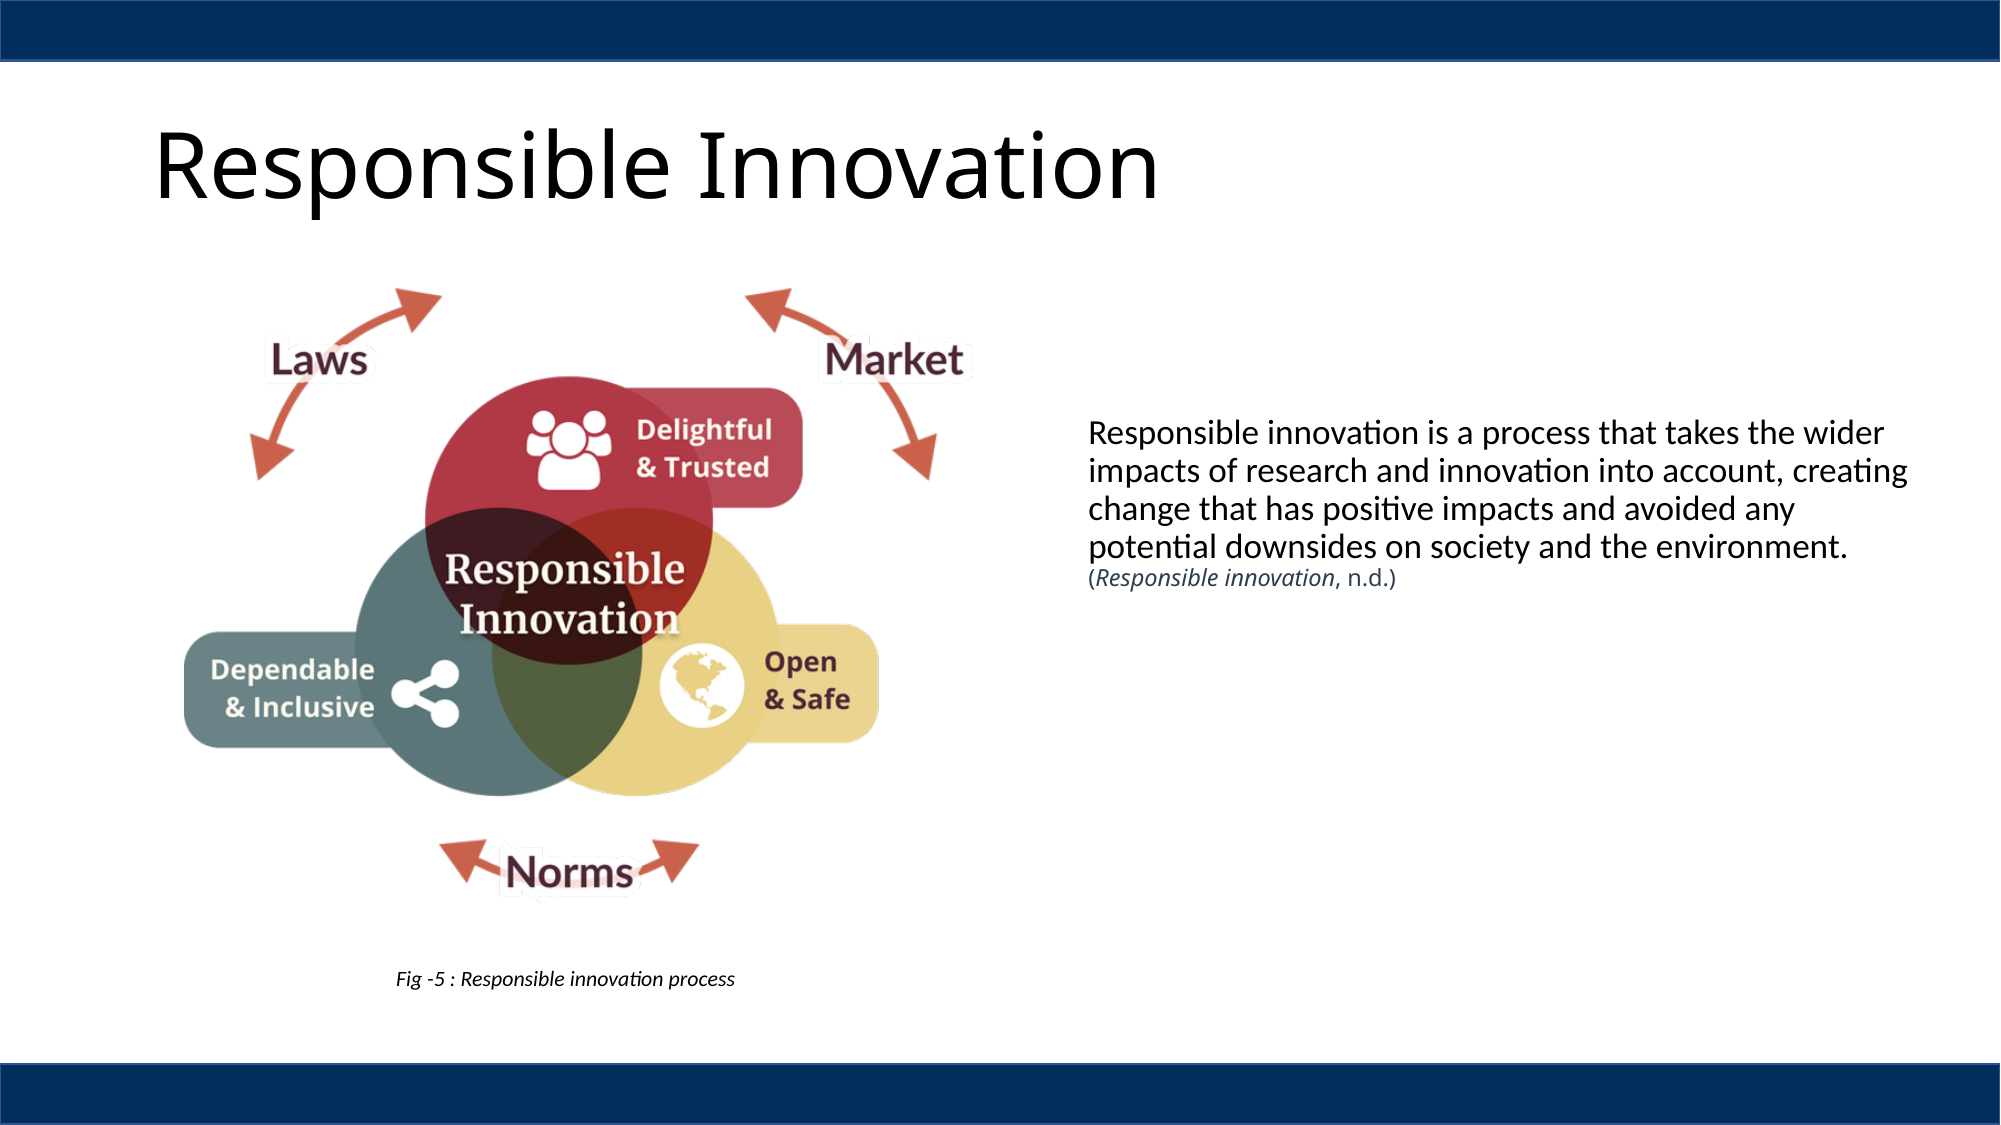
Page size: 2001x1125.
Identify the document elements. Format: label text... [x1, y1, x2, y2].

text_box Fig -5 : Responsible innovation process [381, 957, 806, 999]
text_box [0, 0, 2000, 62]
text_box [0, 1063, 2000, 1125]
list Responsible innovation is a process that takes the wider impacts of research and innovation into account, creating change that has positive impacts and avoided any potential downsides on society and the environment. (Responsible innovation, n.d.) [1073, 407, 1925, 612]
title Responsible Innovation [137, 62, 1863, 278]
picture [184, 254, 974, 904]
